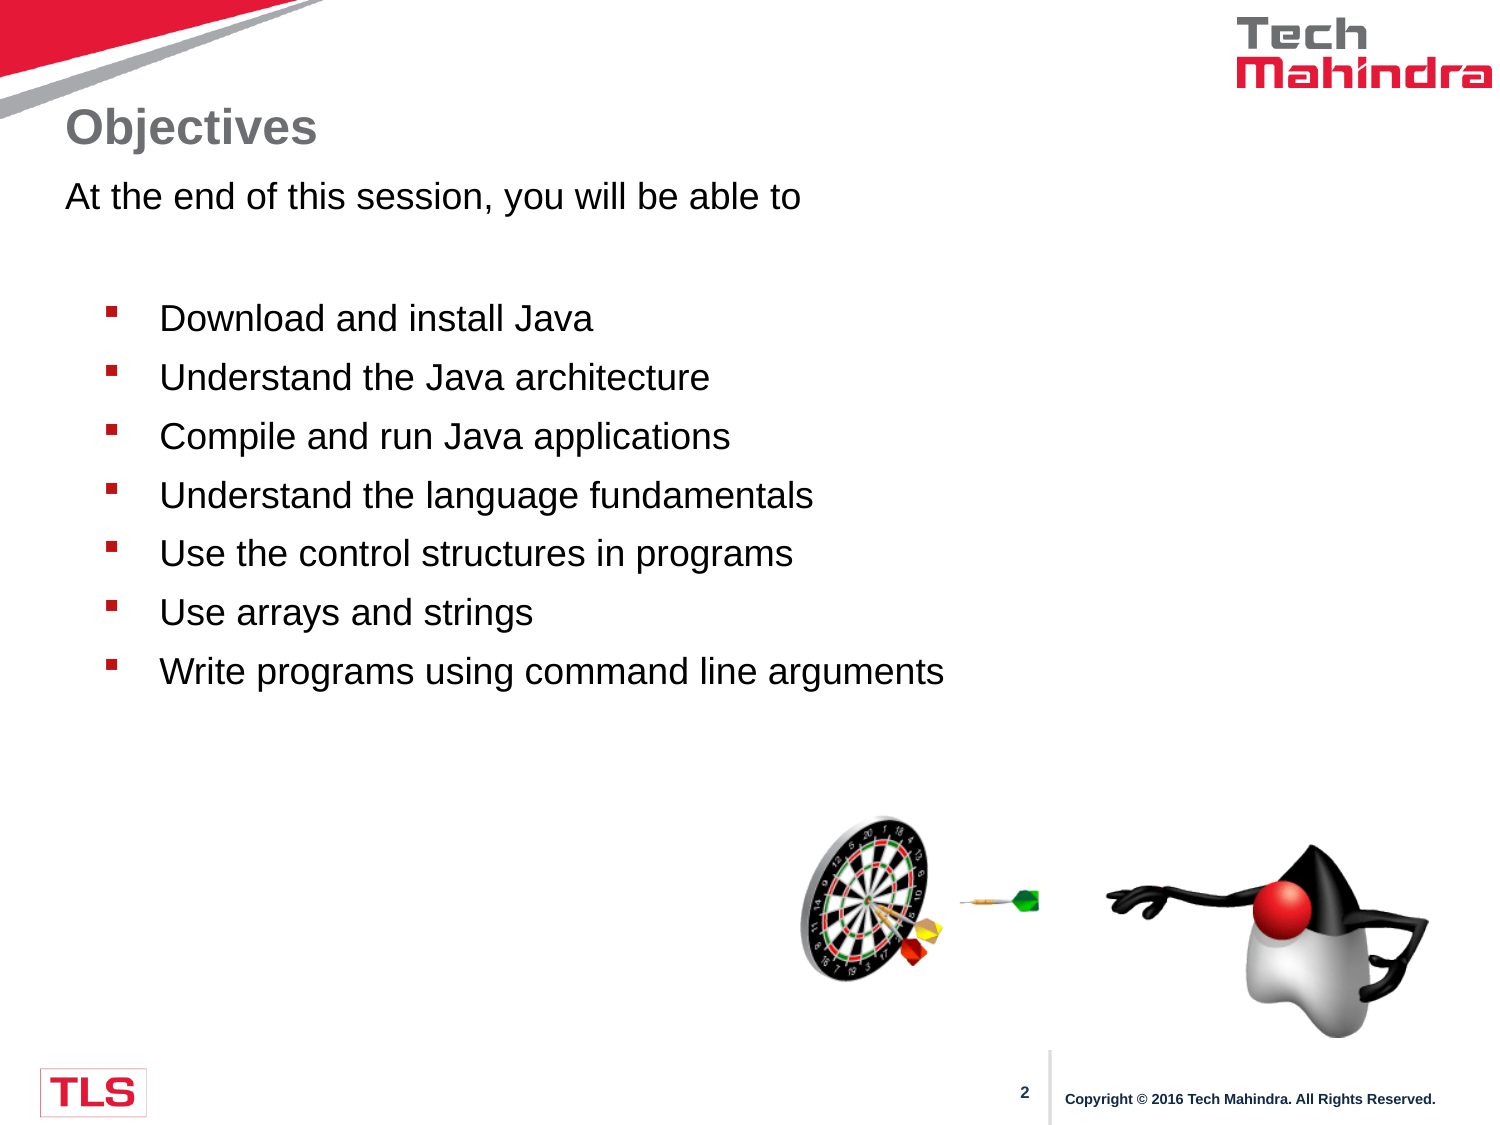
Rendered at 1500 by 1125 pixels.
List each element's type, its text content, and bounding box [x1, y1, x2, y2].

list At the end of this session, you will be able to Download and install Java Understand the Java architecture Compile and run Java applications Understand the language fundamentals Use the control structures in programs Use arrays and strings Write programs using command line arguments [50, 158, 1425, 1059]
picture [0, 0, 325, 119]
footer Copyright © 2016 Tech Mahindra. All Rights Reserved. [1050, 1080, 1488, 1118]
picture [1237, 17, 1492, 88]
picture [799, 814, 1429, 1038]
title Objectives [50, 90, 1150, 158]
picture [38, 1066, 147, 1118]
